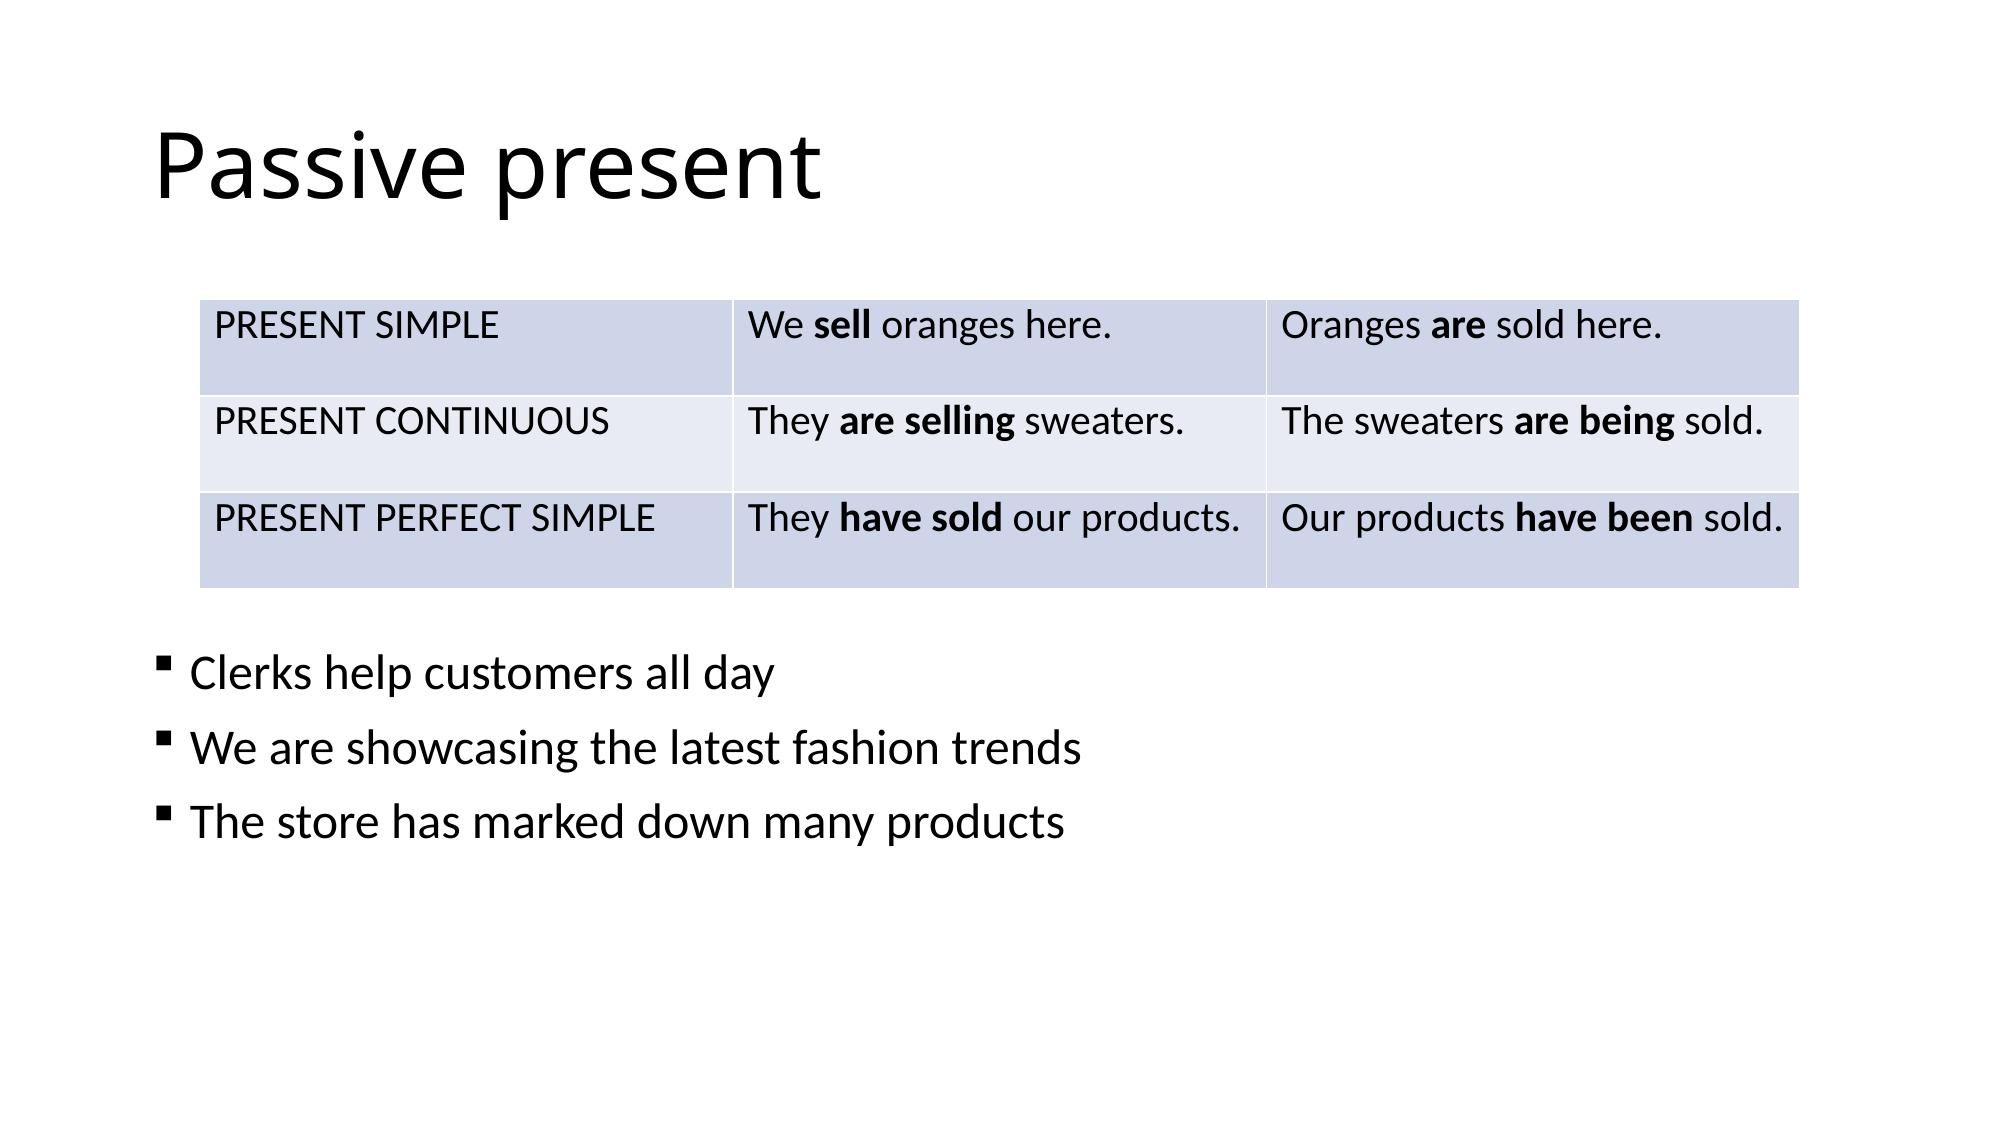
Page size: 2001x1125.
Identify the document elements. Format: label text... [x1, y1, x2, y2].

table_cell They have sold our products. [734, 493, 1266, 588]
table_cell PRESENT CONTINUOUS [200, 397, 732, 491]
table_cell PRESENT PERFECT SIMPLE [200, 493, 732, 588]
table_cell Our products have been sold. [1267, 493, 1799, 588]
title Passive present [137, 59, 1863, 278]
list Clerks help customers all day We are showcasing the latest fashion trends The store has marked down many products [137, 638, 1863, 1014]
table_header Oranges are sold here. [1267, 300, 1799, 395]
table_header PRESENT SIMPLE [200, 300, 732, 395]
table_header We sell oranges here. [734, 300, 1266, 395]
table_cell They are selling sweaters. [734, 397, 1266, 491]
table_cell The sweaters are being sold. [1267, 397, 1799, 491]
